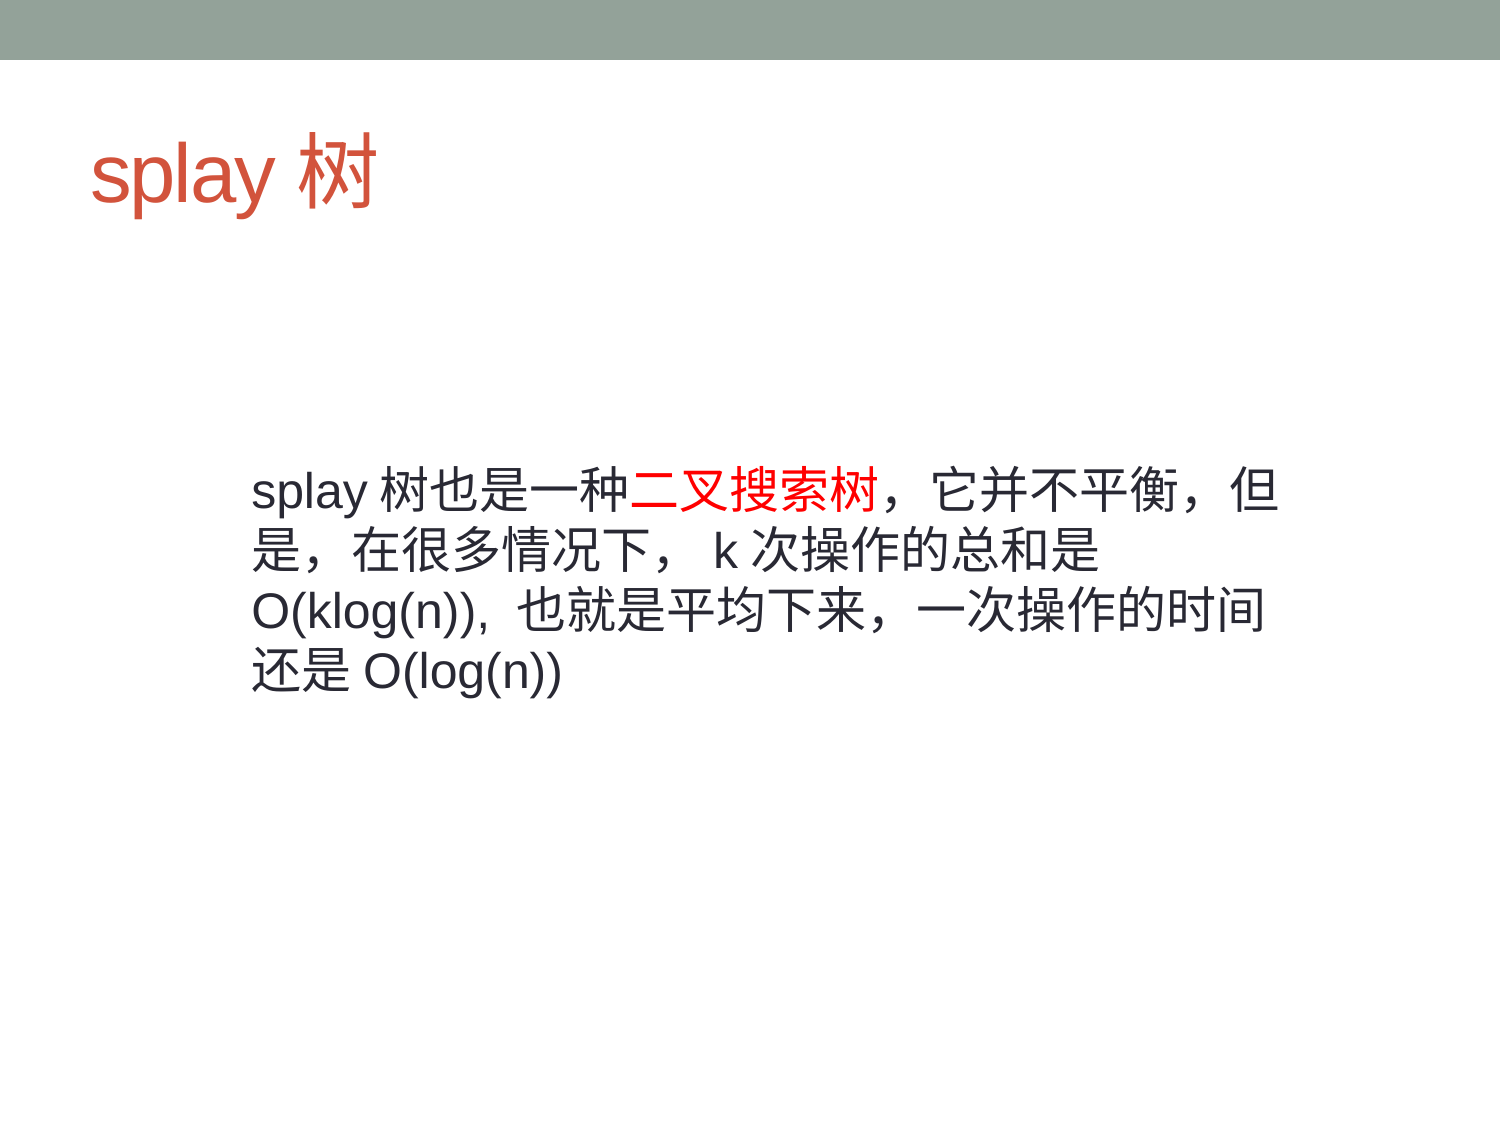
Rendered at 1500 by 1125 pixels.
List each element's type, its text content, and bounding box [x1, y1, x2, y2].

text_box splay树也是一种二叉搜索树，它并不平衡，但是，在很多情况下，k次操作的总和是O(klog(n)), 也就是平均下来，一次操作的时间还是O(log(n)) [236, 450, 1309, 706]
title splay树 [75, 87, 1425, 250]
